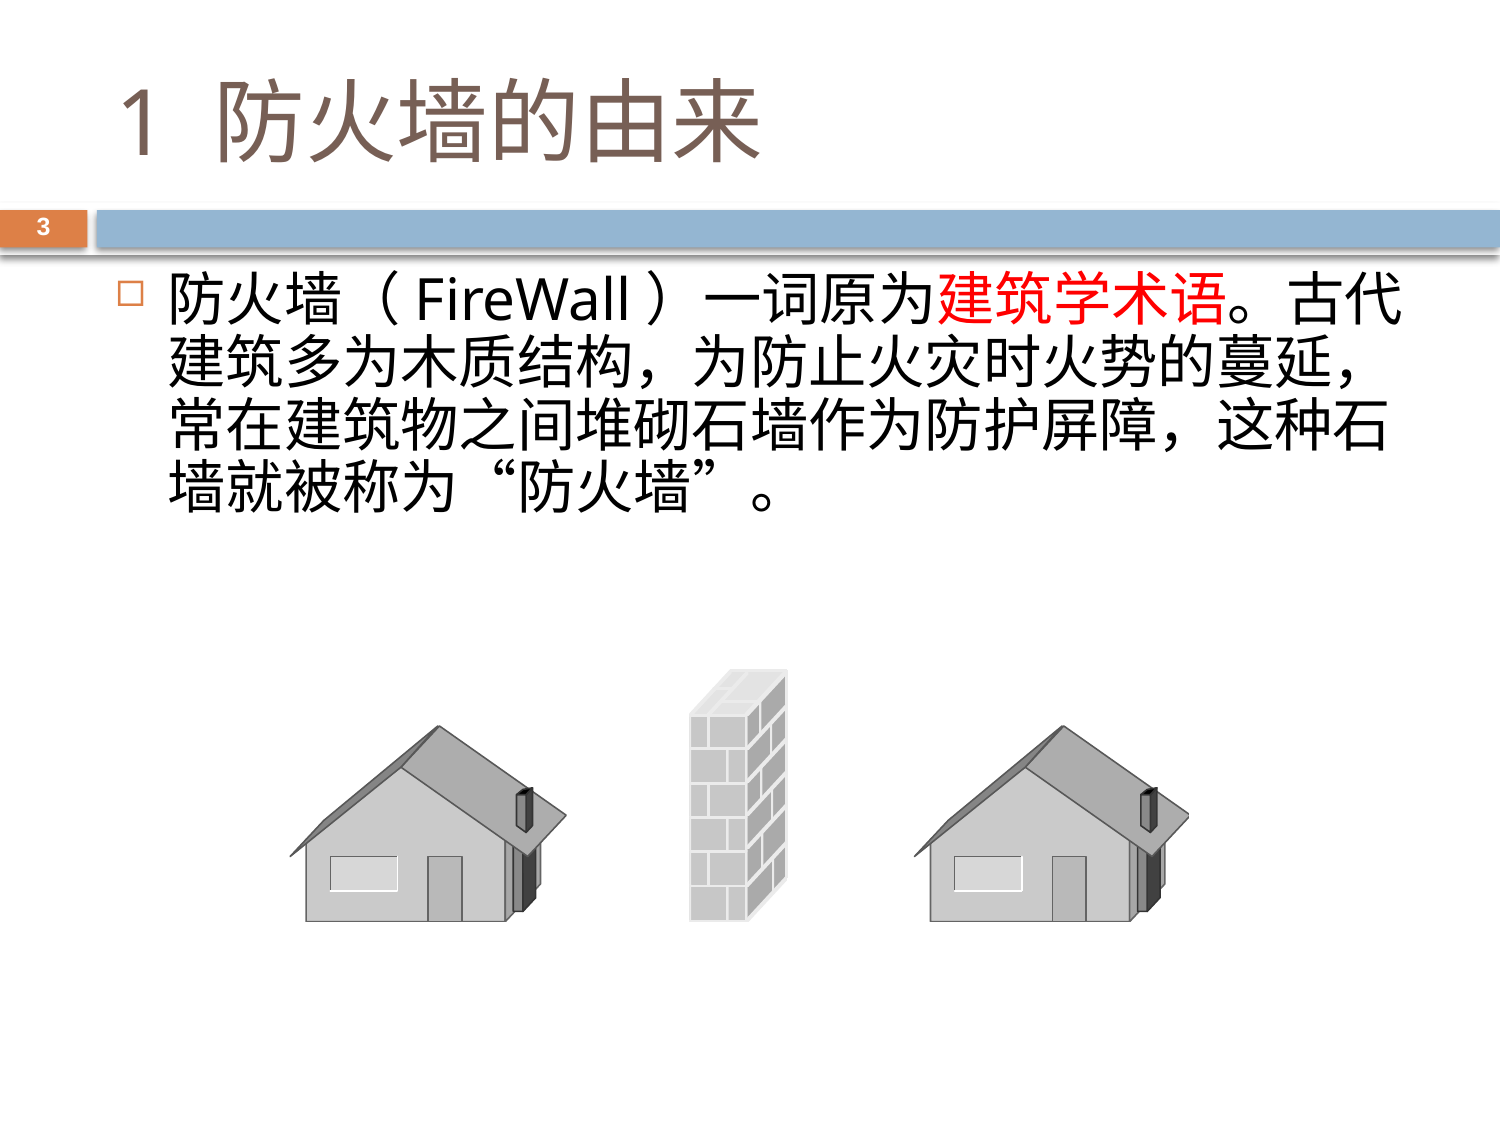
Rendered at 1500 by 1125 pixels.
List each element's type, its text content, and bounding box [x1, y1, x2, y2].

picture [262, 637, 1226, 945]
list 防火墙（FireWall）一词原为建筑学术语。古代建筑多为木质结构，为防止火灾时火势的蔓延，常在建筑物之间堆砌石墙作为防护屏障，这种石墙就被称为“防火墙”。 [100, 262, 1438, 1000]
slide_number 3 [0, 208, 88, 249]
title 1 防火墙的由来 [100, 37, 1438, 200]
